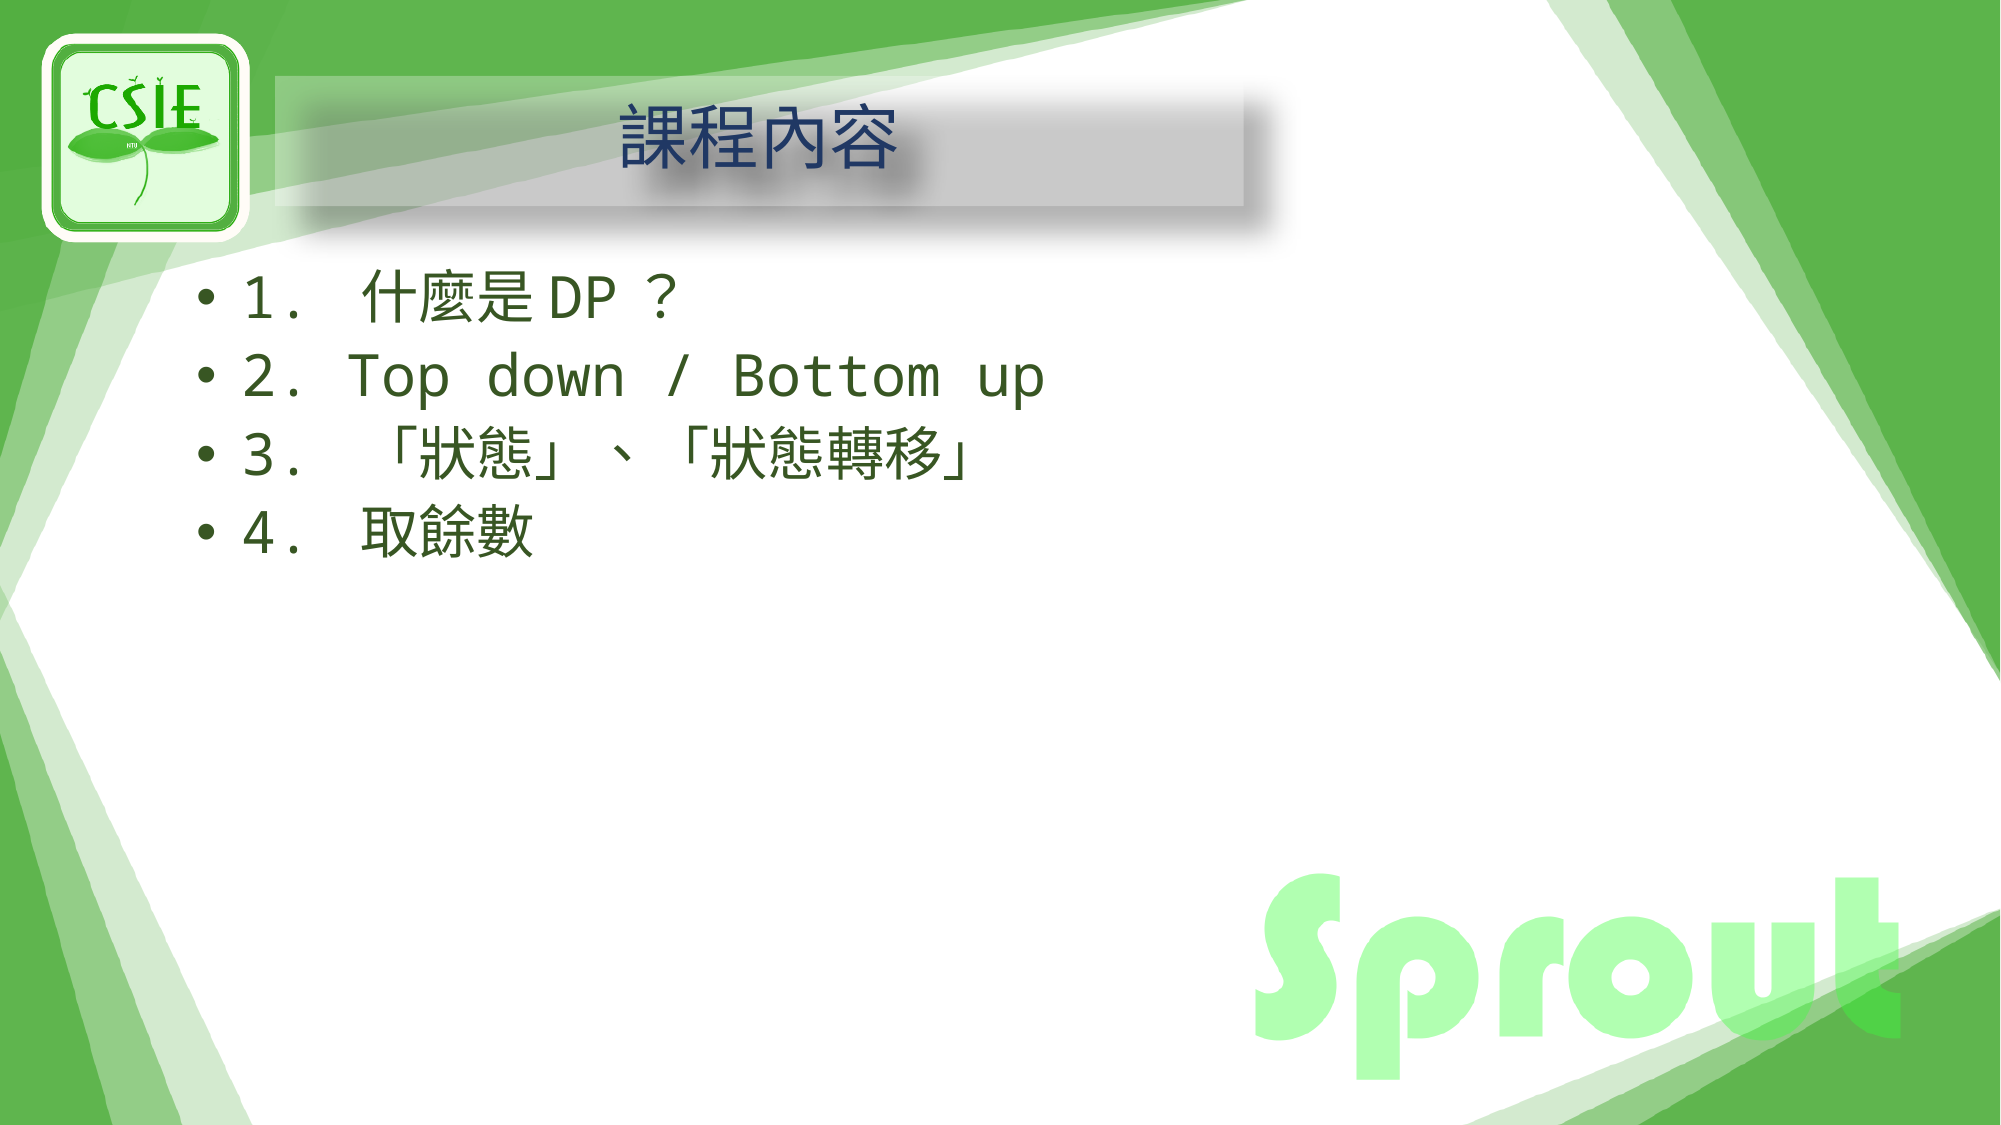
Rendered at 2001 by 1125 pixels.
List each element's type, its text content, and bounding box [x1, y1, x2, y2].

title 課程內容 [275, 75, 1244, 207]
picture [0, 0, 2001, 1125]
list 1. 什麼是DP？ 2. Top down / Bottom up 3. 「狀態」、「狀態轉移」 4. 取餘數 [181, 260, 1907, 1020]
